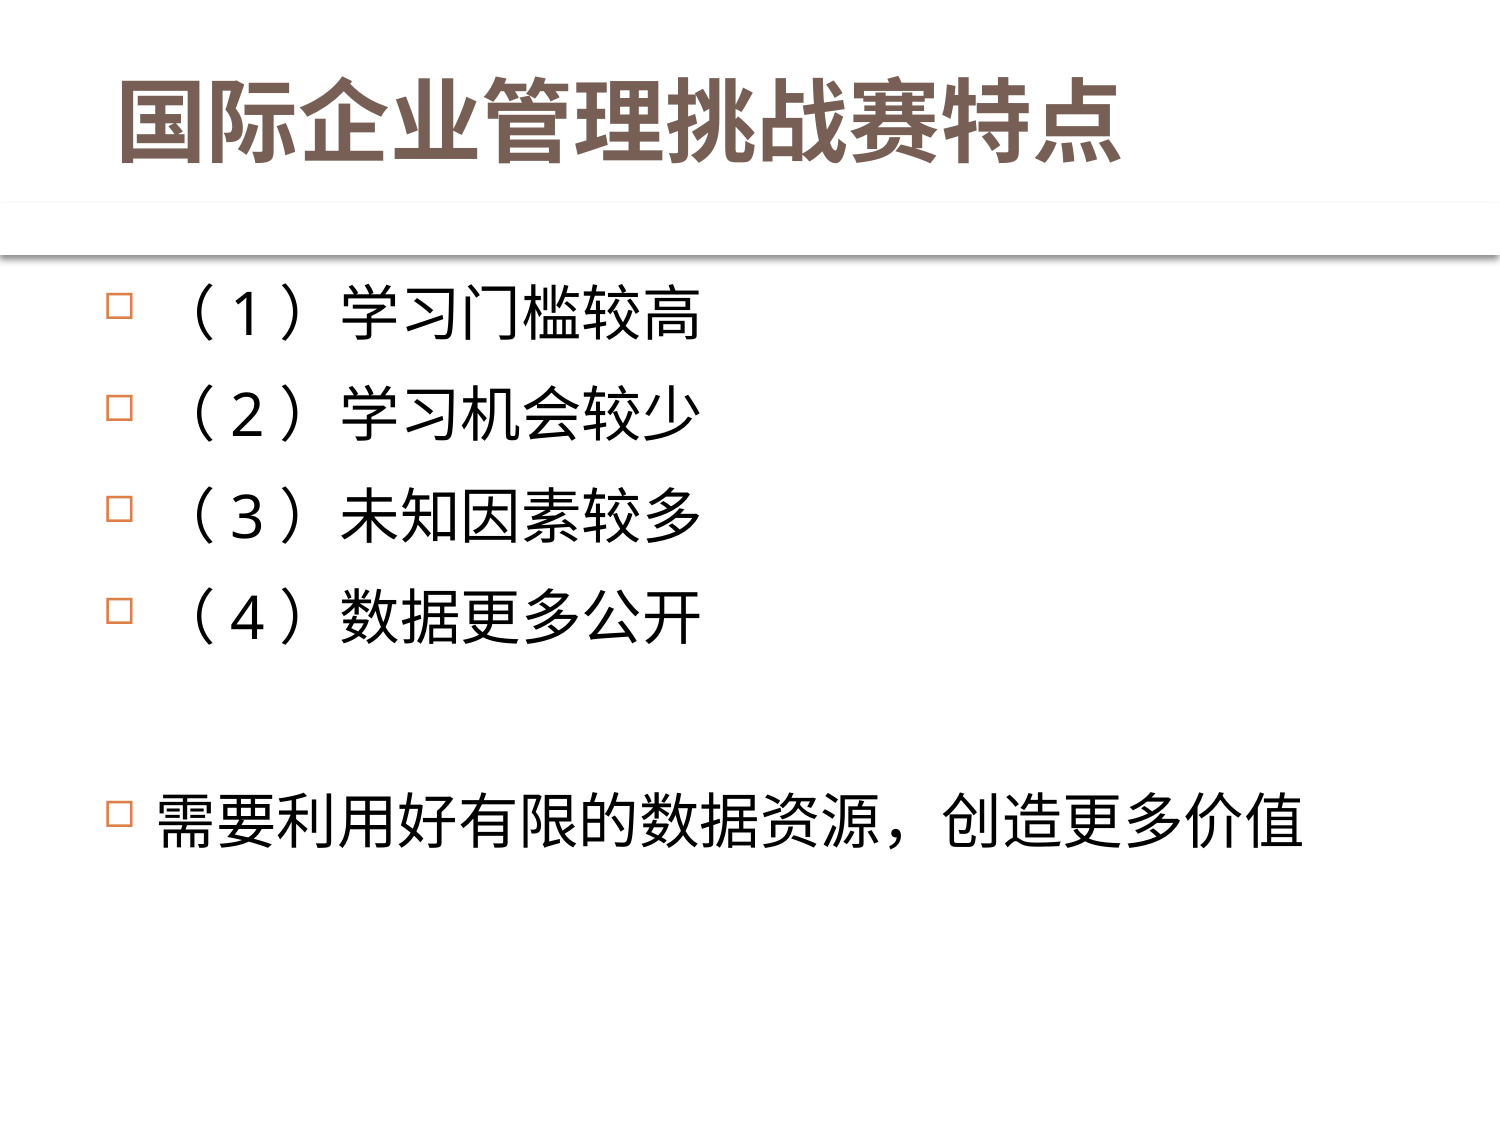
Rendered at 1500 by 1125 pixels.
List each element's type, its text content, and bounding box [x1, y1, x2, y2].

list （1）学习门槛较高 （2）学习机会较少 （3）未知因素较多 （4）数据更多公开 需要利用好有限的数据资源，创造更多价值 [88, 267, 1426, 1005]
title 国际企业管理挑战赛特点 [100, 37, 1438, 200]
